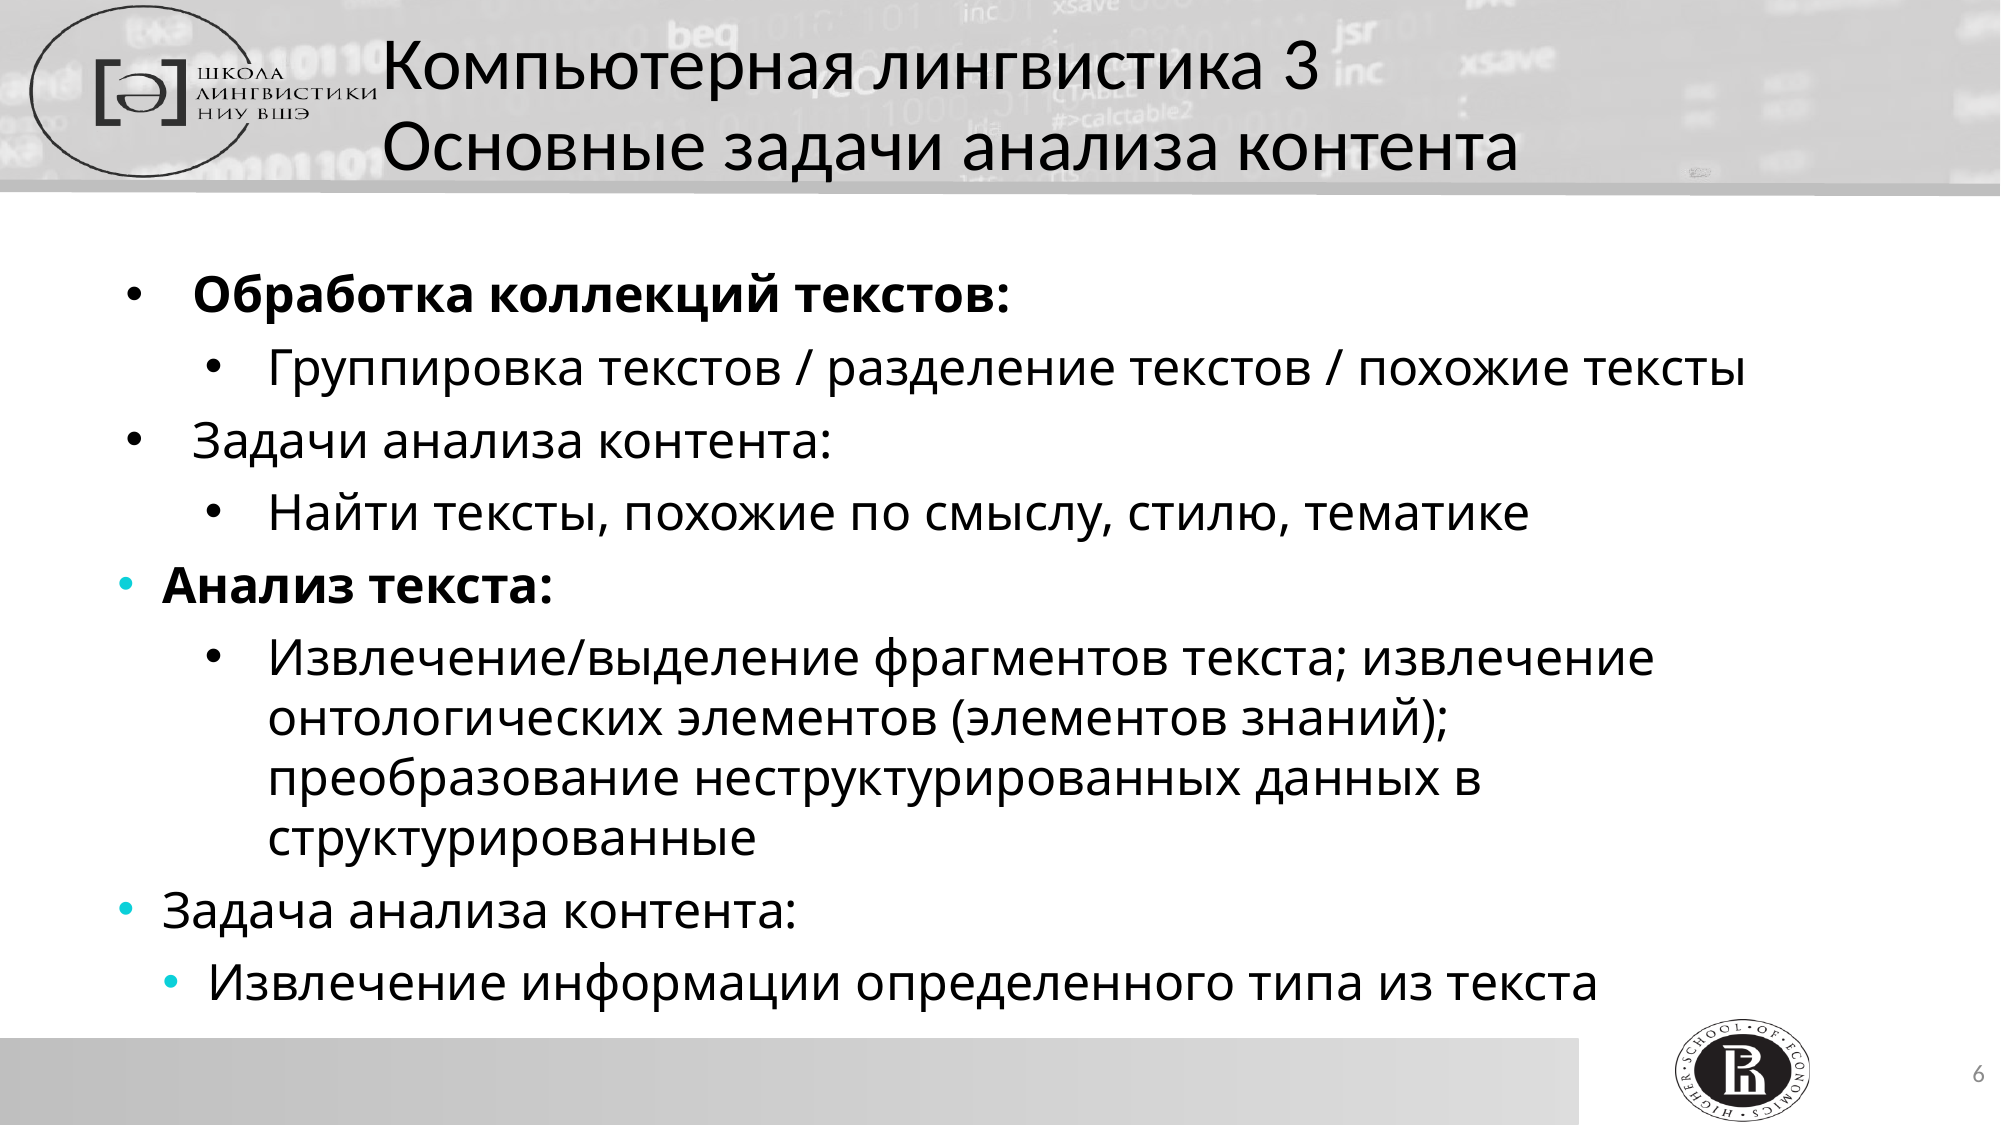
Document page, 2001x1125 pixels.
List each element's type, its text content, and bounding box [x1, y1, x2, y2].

picture [1675, 1019, 1810, 1042]
slide_number 6 [1550, 1042, 2000, 1103]
list Обработка коллекций текстов: Группировка текстов / разделение текстов / похожие тексты Задачи анализа контента: Найти тексты, похожие по смыслу, стилю, тематике Анализ текста: Извлечение/выделение фрагментов текста; извлечение онтологических элементов (элементов знаний); преобразование неструктурированных данных в структурированные Задача анализа контента: Извлечение информации определенного типа из текста [102, 255, 1857, 959]
picture [1675, 1103, 1810, 1124]
title Компьютерная лингвистика 3 Основные задачи анализа контента [367, 17, 1775, 157]
picture [0, 0, 2001, 186]
